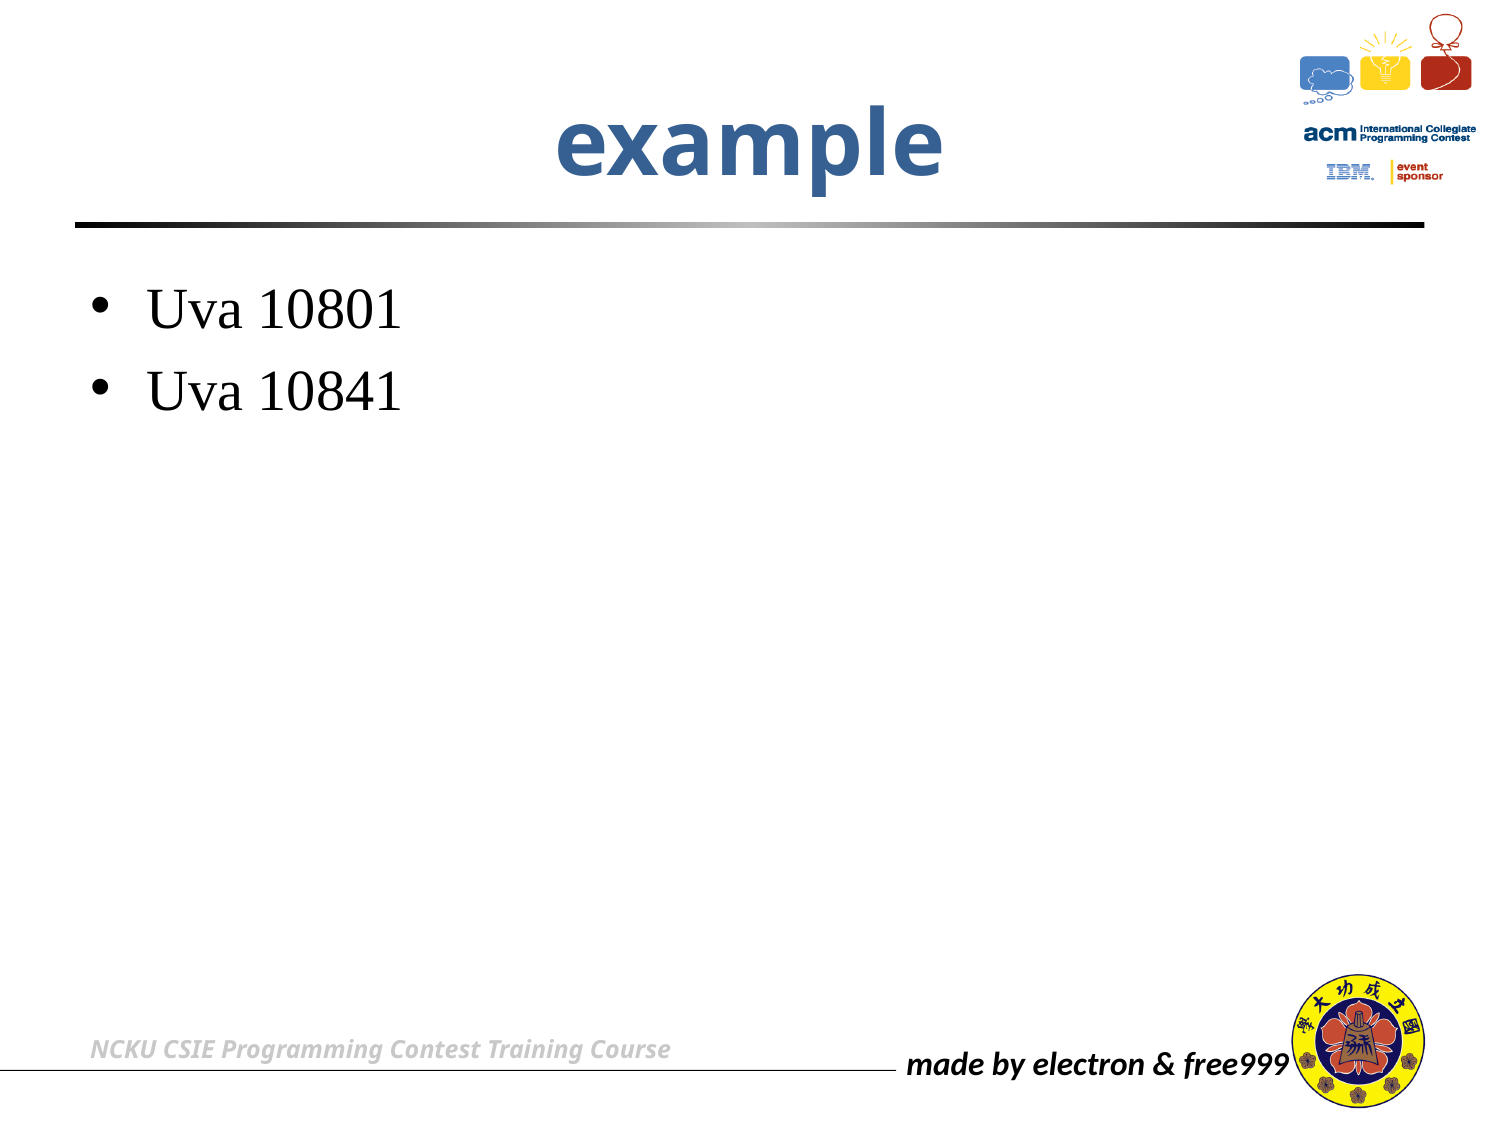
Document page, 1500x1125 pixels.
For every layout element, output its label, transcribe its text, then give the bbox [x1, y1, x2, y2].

title example [75, 45, 1425, 233]
picture [1282, 970, 1431, 1114]
picture [1292, 12, 1480, 188]
slide_number NCKU CSIE Programming Contest Training Course [75, 1018, 750, 1079]
list Uva 10801 Uva 10841 [75, 262, 1425, 1005]
